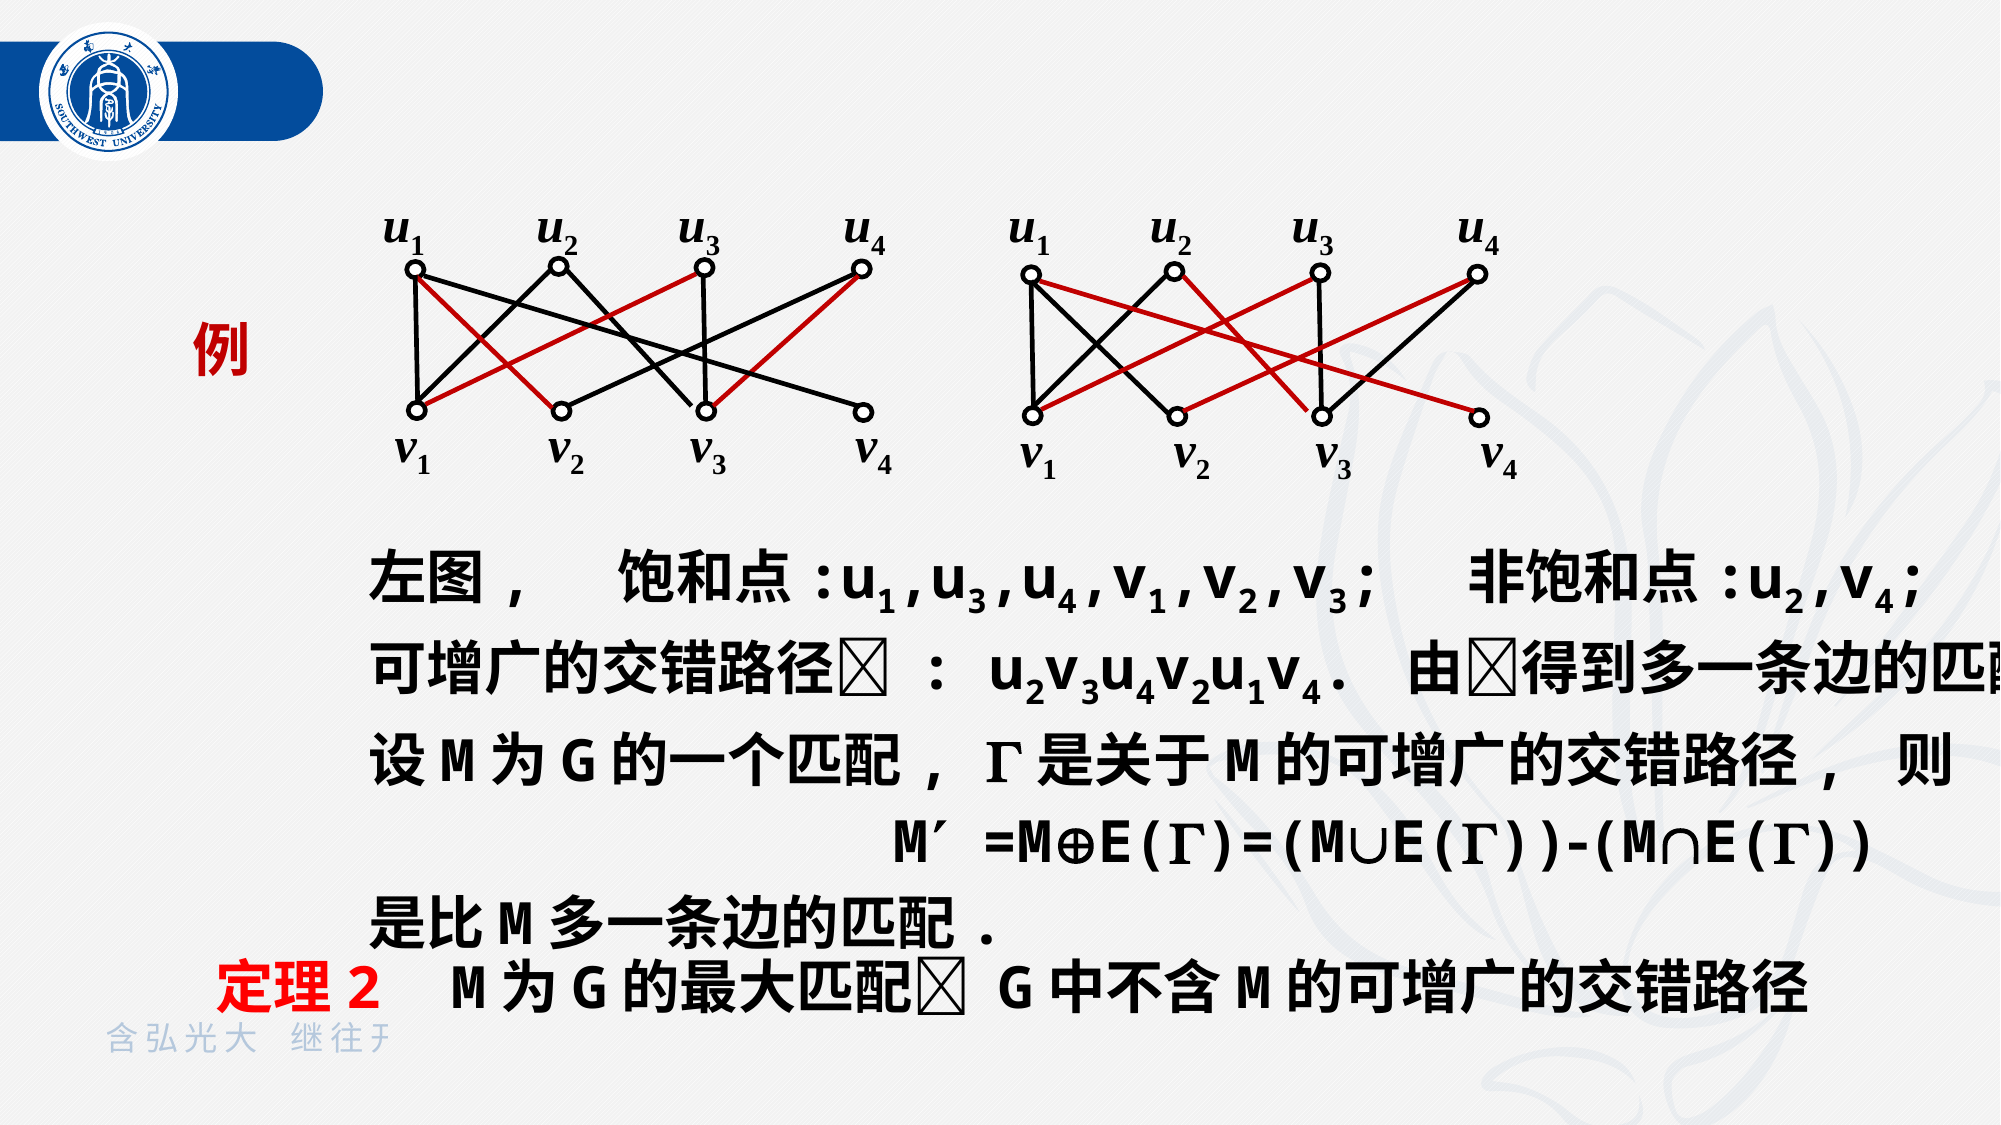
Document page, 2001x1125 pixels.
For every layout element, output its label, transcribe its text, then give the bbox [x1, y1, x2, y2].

text_box 例 [177, 270, 367, 391]
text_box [367, 185, 1560, 498]
text_box 左图, 饱和点:u1,u3,u4,v1,v2,v3; 非饱和点:u2,v4; 可增广的交错路径 : u2v3u4v2u1v4. 由得到多一条边的匹配. 设M为G的一个匹配, 是关于M的可增广的交错路径, 则 M =ME()=(ME())(ME()) 是比M多一条边的匹配. [353, 532, 2000, 964]
text_box 定理2 M为G的最大匹配 G中不含M的可增广的交错路径 [201, 843, 1844, 1125]
